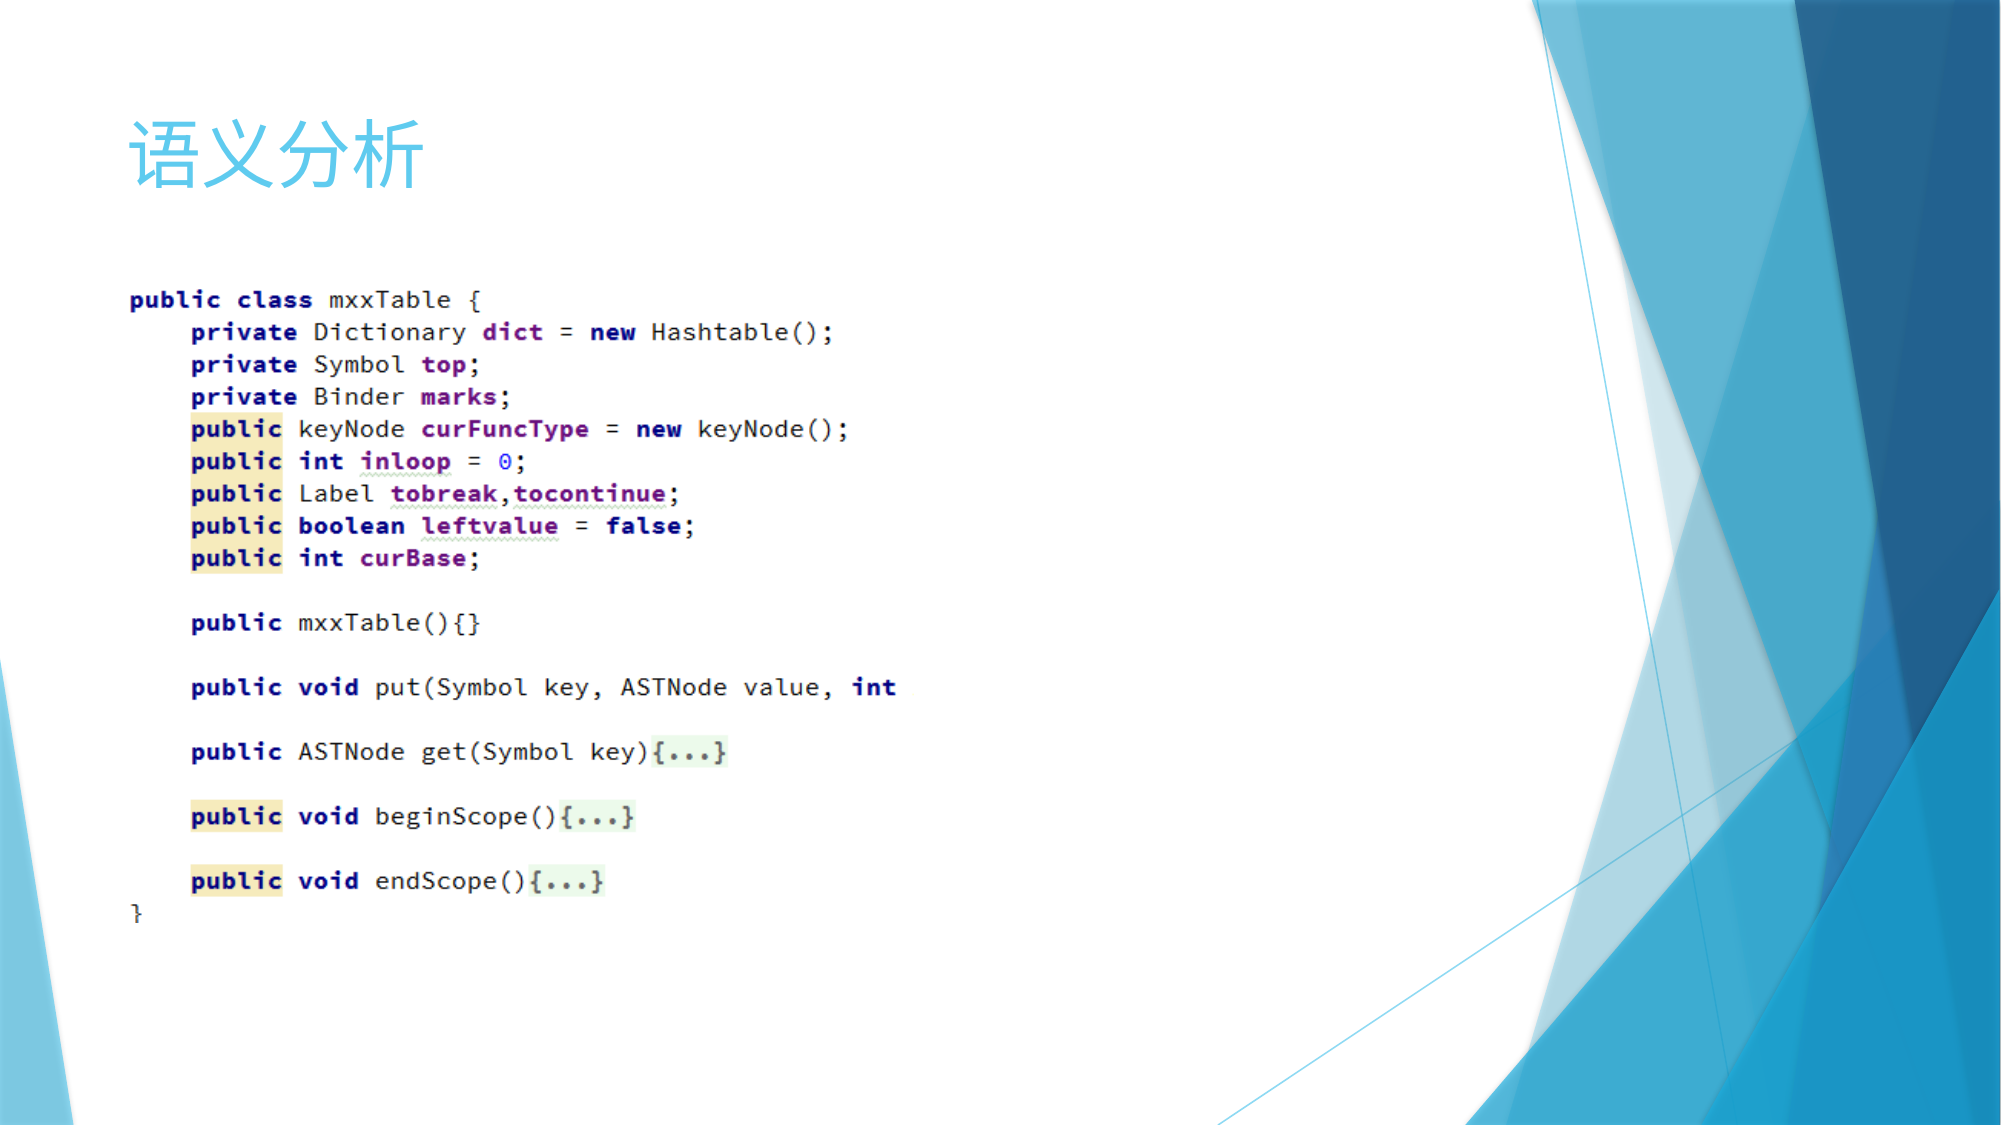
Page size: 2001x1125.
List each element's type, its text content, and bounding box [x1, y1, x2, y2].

title 语义分析 [111, 99, 1522, 317]
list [127, 285, 915, 923]
